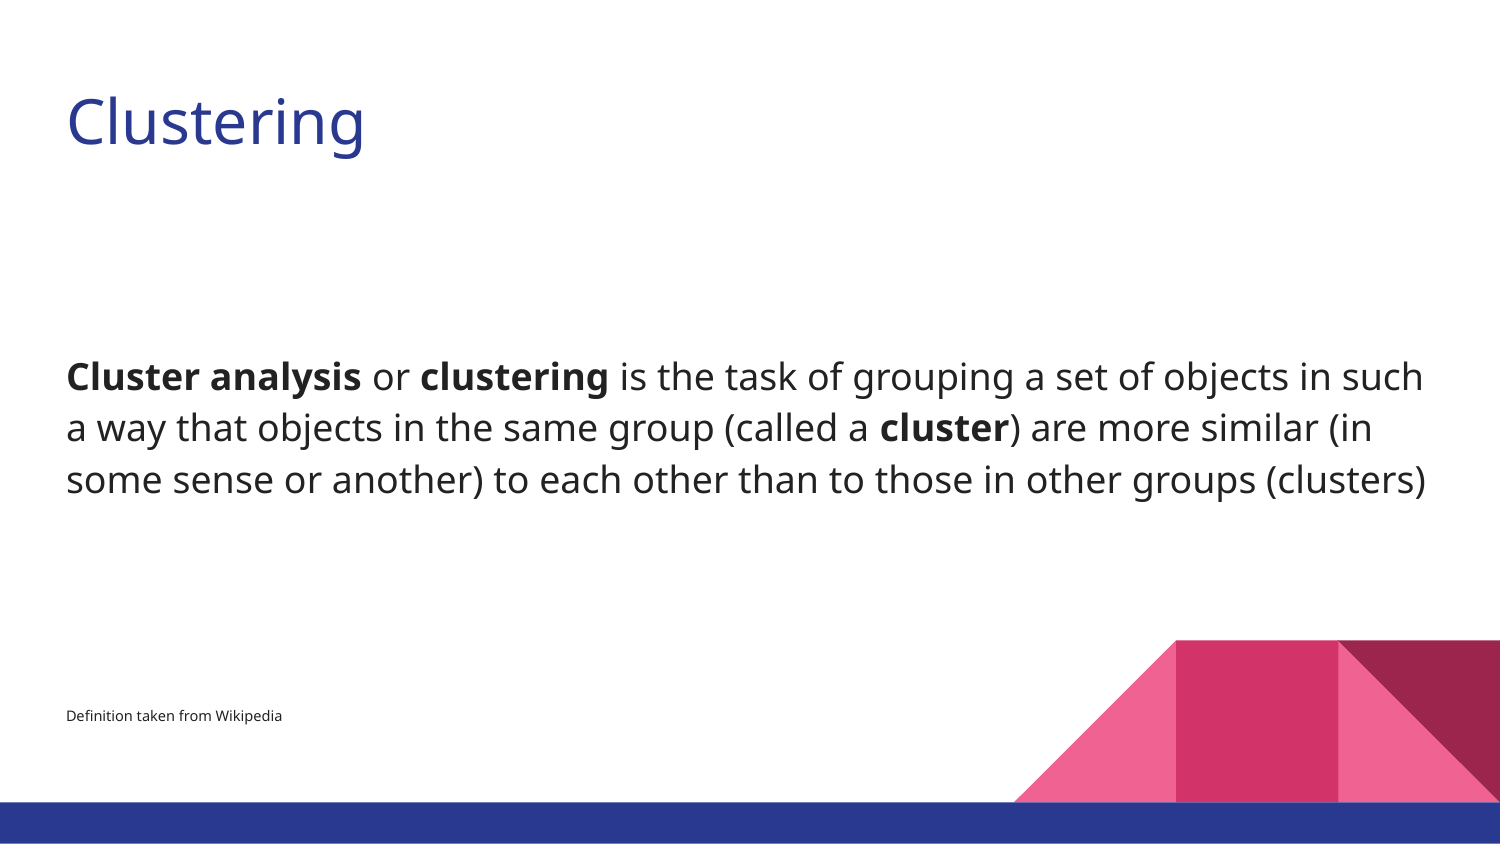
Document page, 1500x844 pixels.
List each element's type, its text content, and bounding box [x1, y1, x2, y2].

title Clustering [51, 67, 1449, 167]
list Cluster analysis or clustering is the task of grouping a set of objects in such a way that objects in the same group (called a cluster) are more similar (in some sense or another) to each other than to those in other groups (clusters) Definition taken from Wikipedia [51, 330, 1449, 750]
